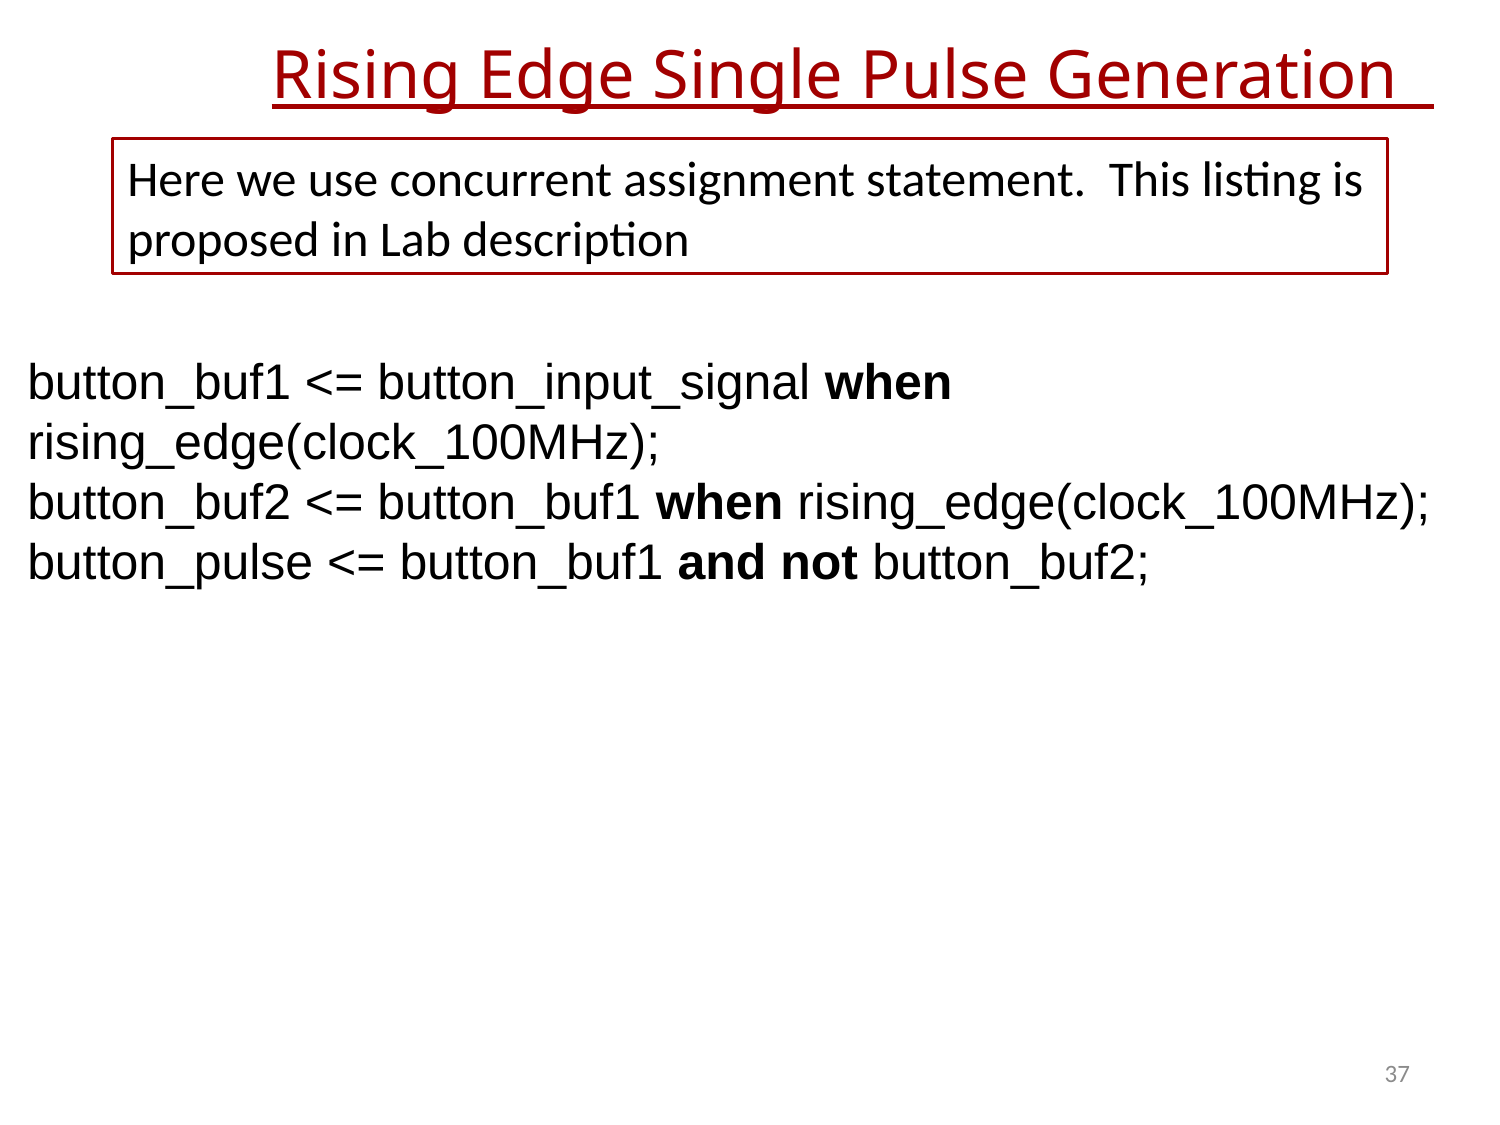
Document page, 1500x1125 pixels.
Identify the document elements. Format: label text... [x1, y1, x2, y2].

title Rising Edge Single Pulse Generation [53, 19, 1450, 125]
slide_number 37 [1074, 1042, 1425, 1103]
text_box Here we use concurrent assignment statement. This listing is proposed in Lab description [112, 138, 1388, 274]
text_box button_buf1 <= button_input_signal when rising_edge(clock_100MHz); button_buf2 <= button_buf1 when rising_edge(clock_100MHz); button_pulse <= button_buf1 and not button_buf2; [12, 342, 1461, 598]
